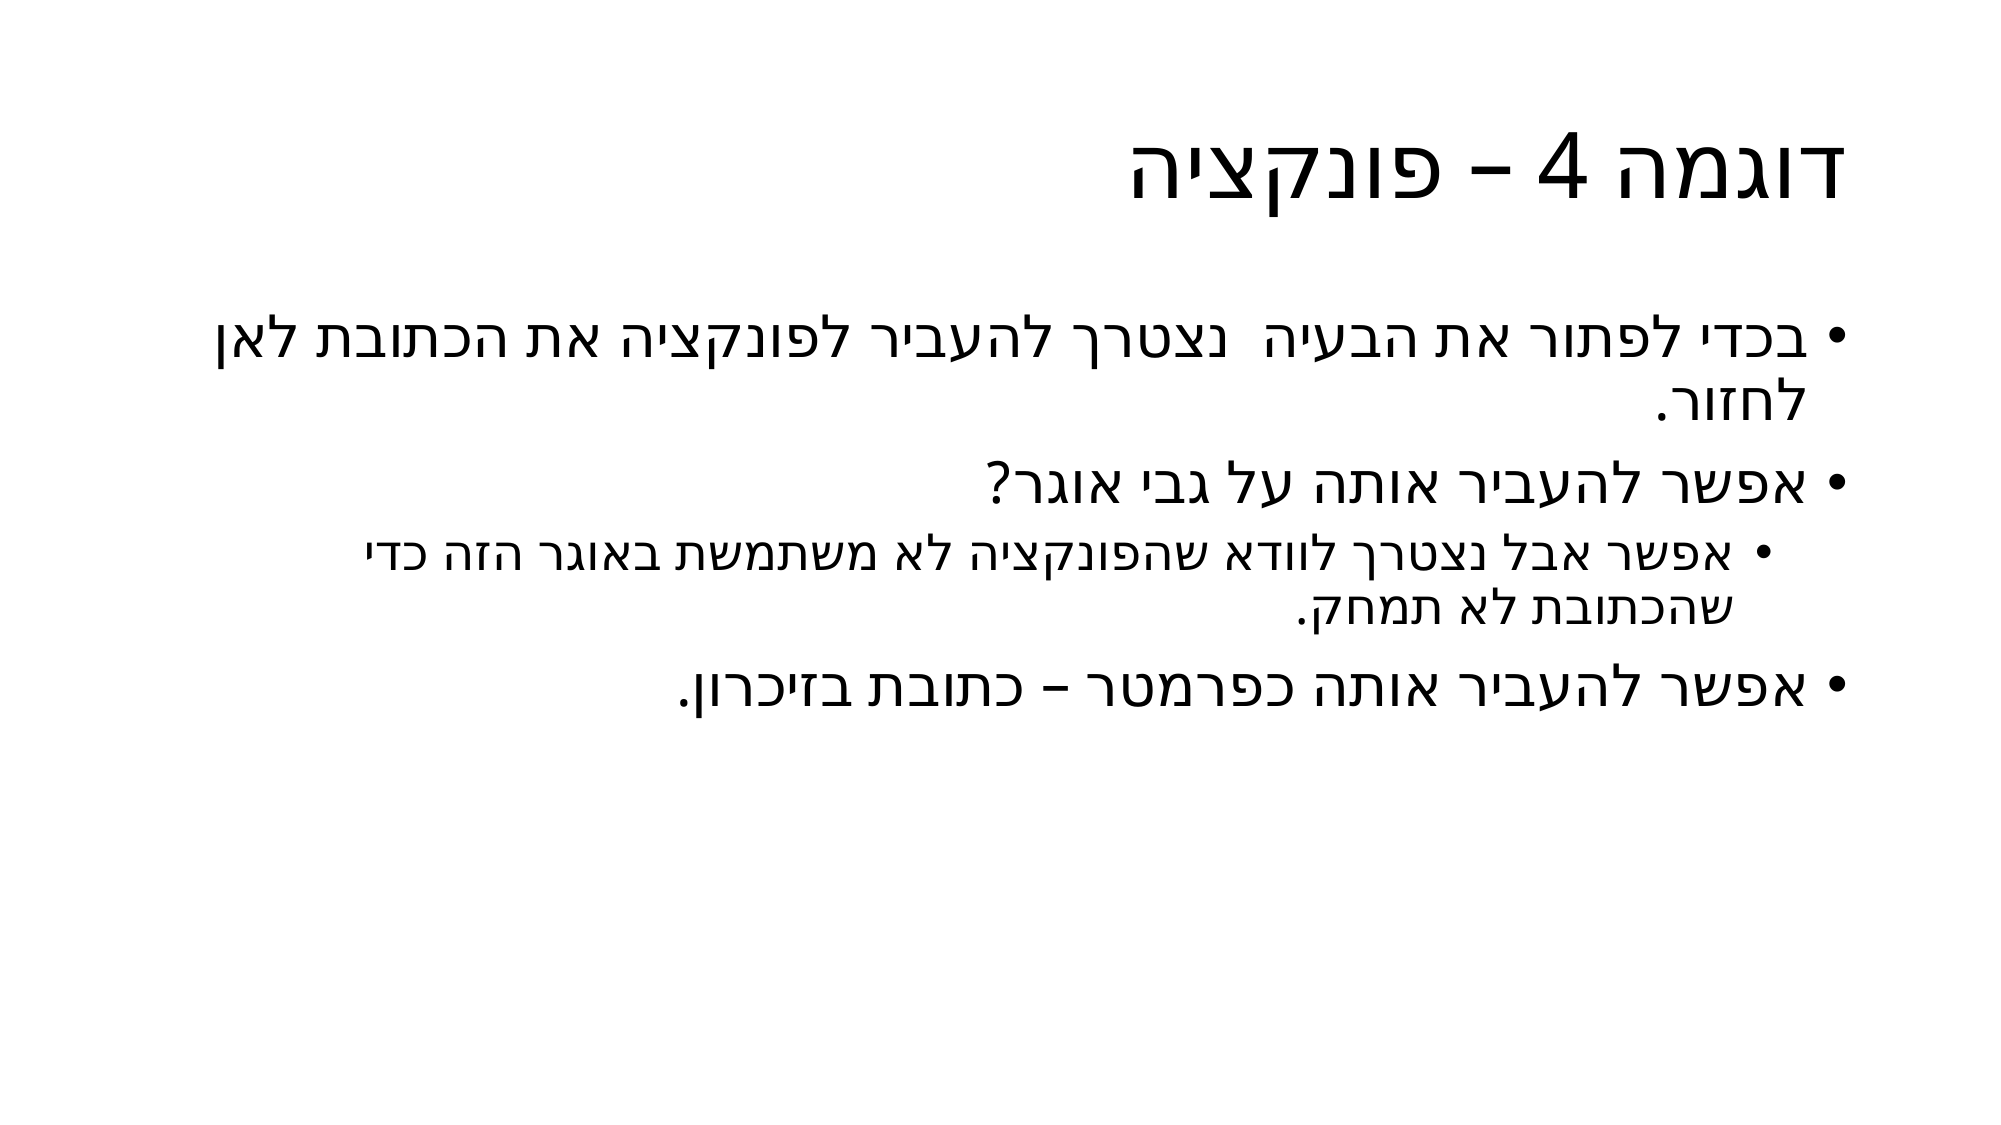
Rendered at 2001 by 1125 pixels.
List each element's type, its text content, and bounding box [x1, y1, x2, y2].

list בכדי לפתור את הבעיה נצטרך להעביר לפונקציה את הכתובת לאן לחזור. אפשר להעביר אותה על גבי אוגר? אפשר אבל נצטרך לוודא שהפונקציה לא משתמשת באוגר הזה כדי שהכתובת לא תמחק. אפשר להעביר אותה כפרמטר – כתובת בזיכרון. [137, 299, 1863, 1014]
title דוגמה 4 – פונקציה [137, 59, 1863, 278]
